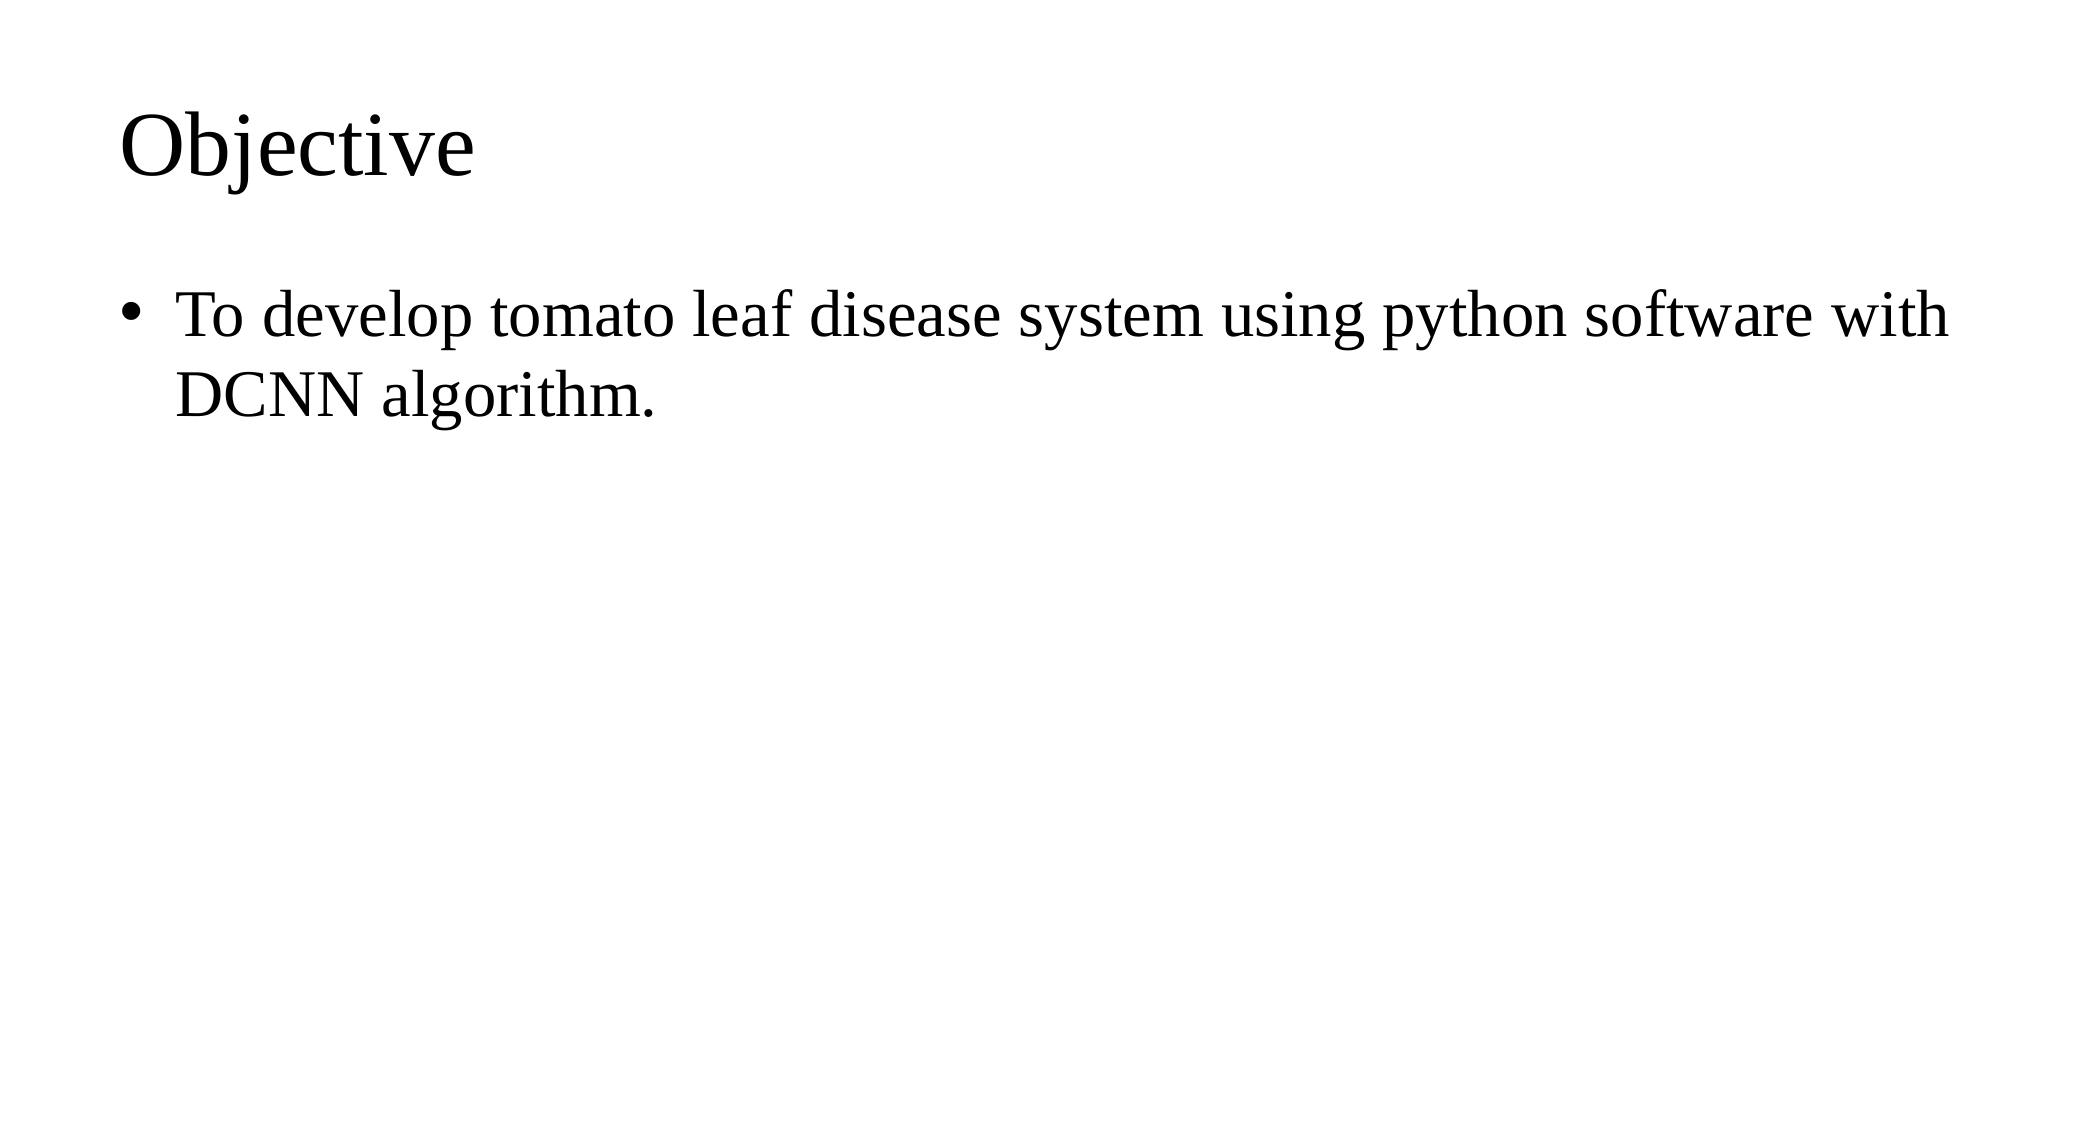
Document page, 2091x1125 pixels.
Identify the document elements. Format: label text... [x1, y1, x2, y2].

title Objective [104, 45, 1987, 233]
list To develop tomato leaf disease system using python software with DCNN algorithm. [104, 262, 1987, 1005]
